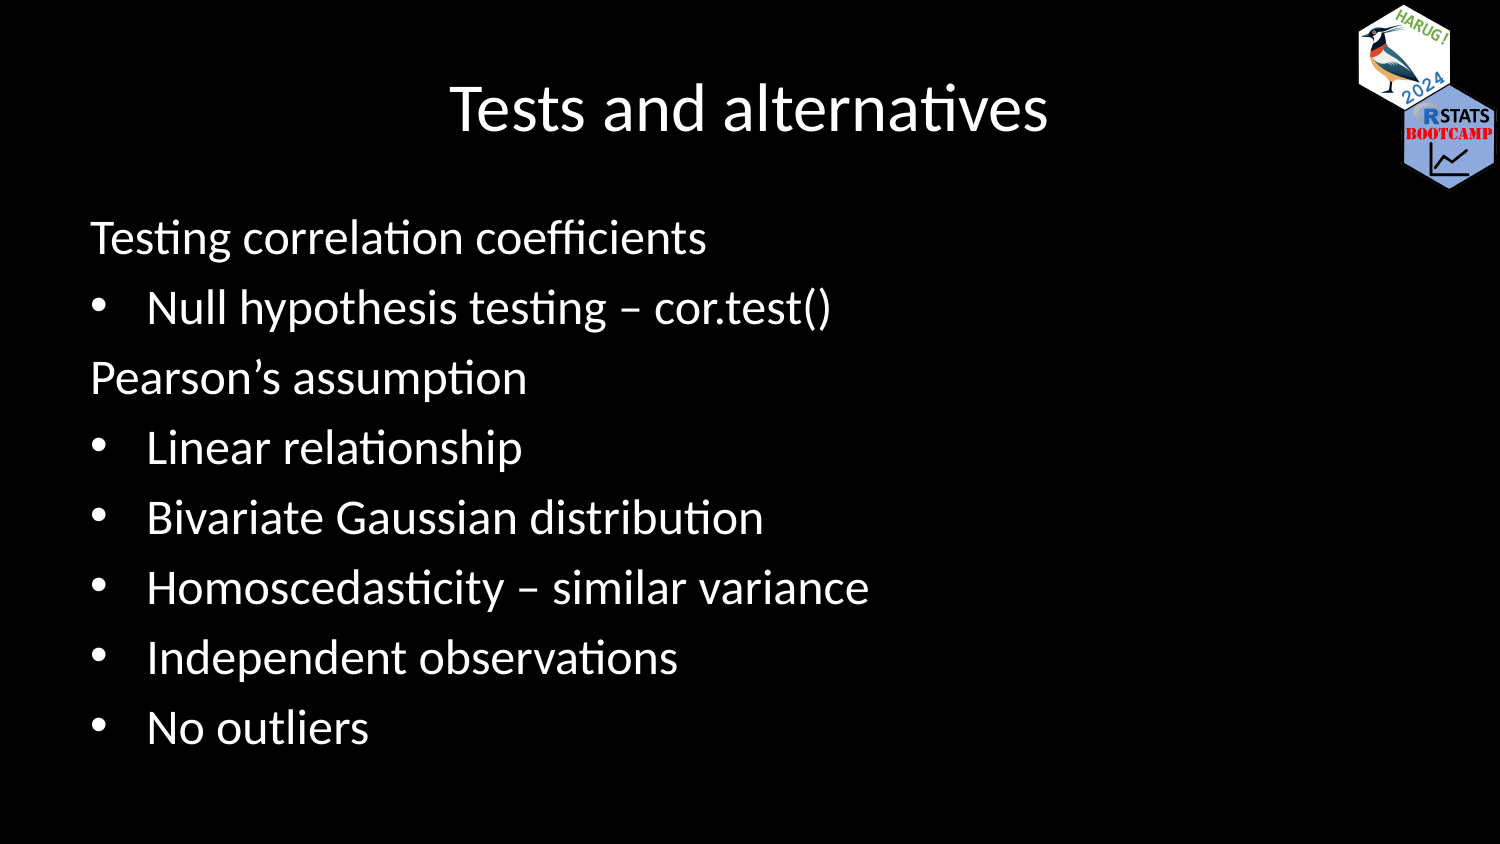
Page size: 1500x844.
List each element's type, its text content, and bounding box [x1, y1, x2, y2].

title Tests and alternatives [75, 33, 1425, 175]
picture [1355, 1, 1500, 193]
list Testing correlation coefficients Null hypothesis testing – cor.test() Pearson’s assumption Linear relationship Bivariate Gaussian distribution Homoscedasticity – similar variance Independent observations No outliers [75, 196, 1425, 754]
